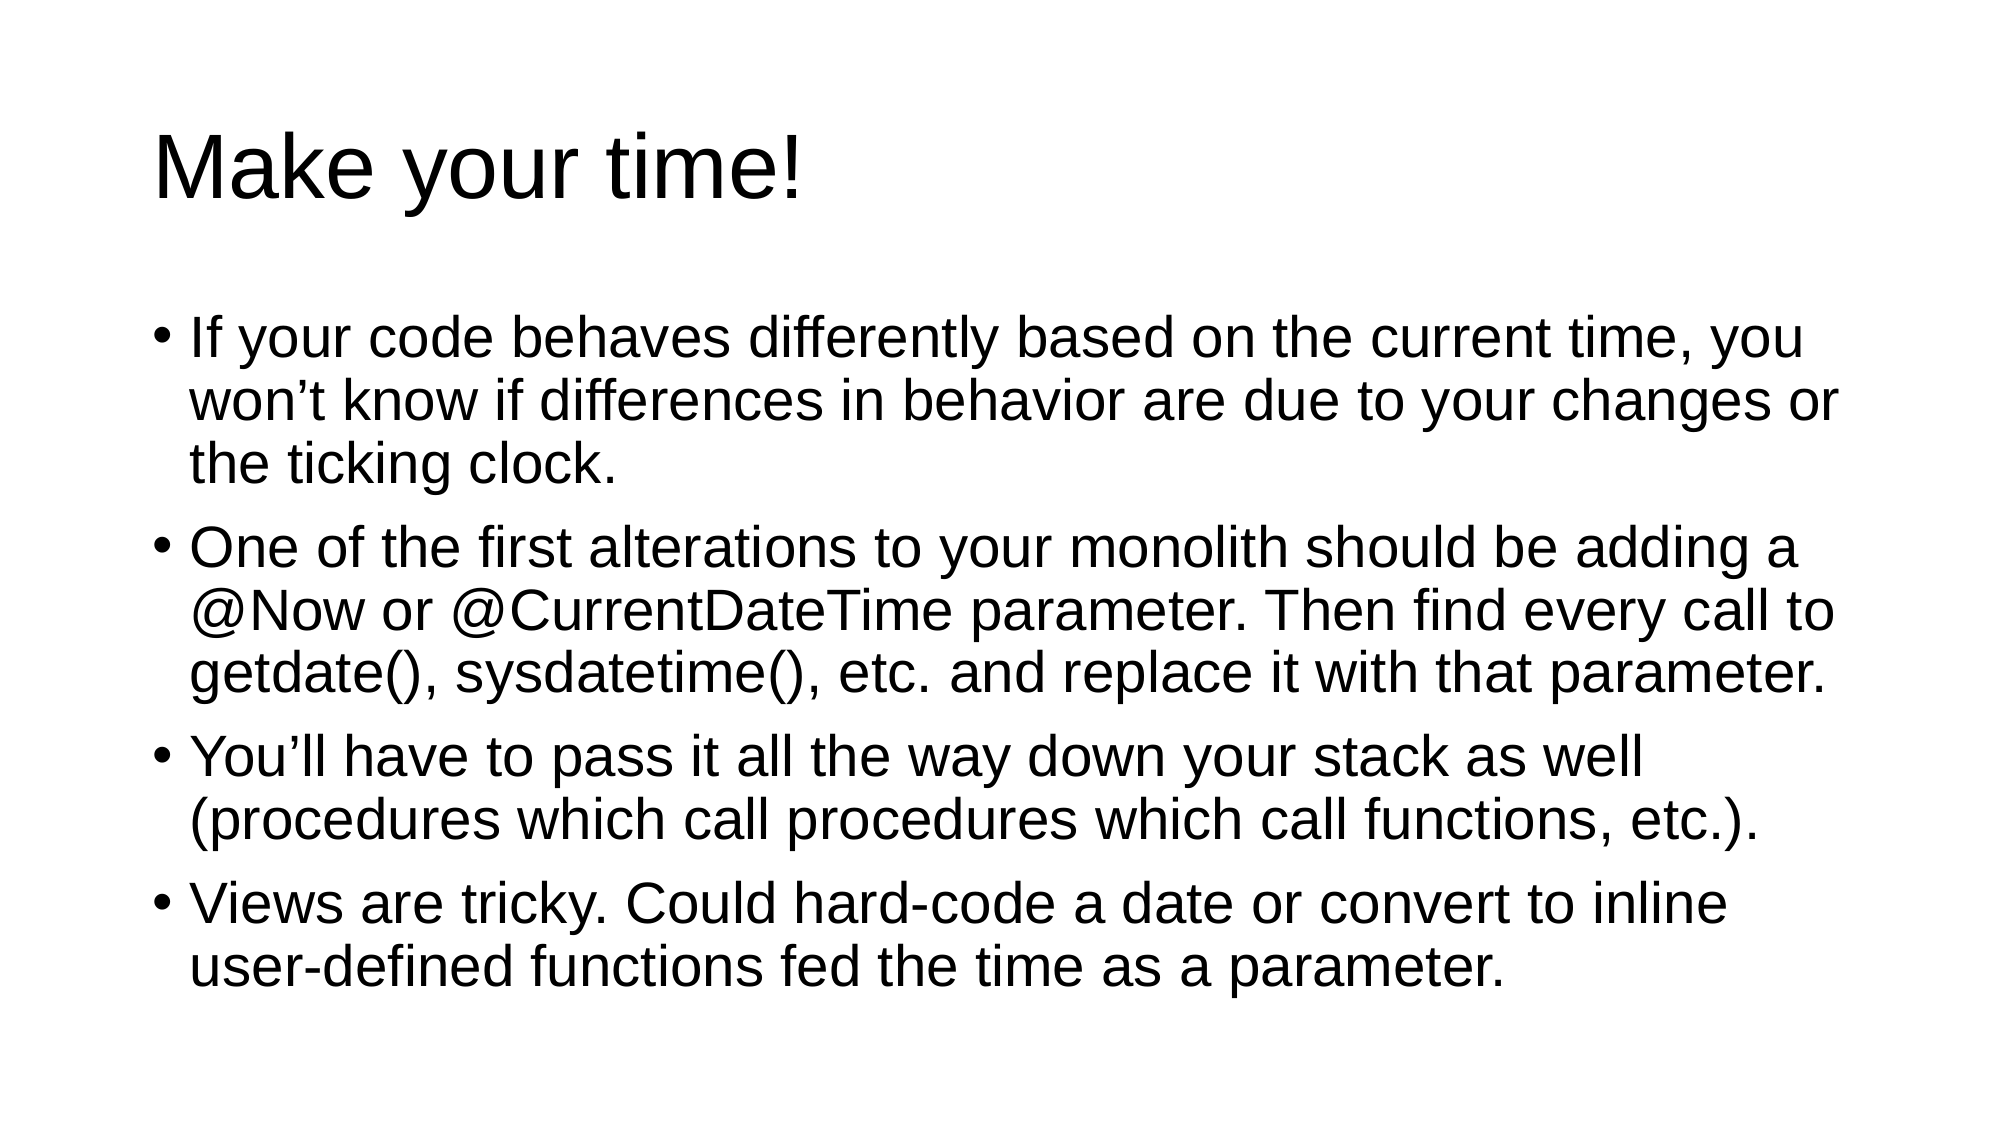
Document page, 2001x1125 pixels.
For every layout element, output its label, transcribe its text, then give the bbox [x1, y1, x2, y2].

list If your code behaves differently based on the current time, you won’t know if differences in behavior are due to your changes or the ticking clock. One of the first alterations to your monolith should be adding a @Now or @CurrentDateTime parameter. Then find every call to getdate(), sysdatetime(), etc. and replace it with that parameter. You’ll have to pass it all the way down your stack as well (procedures which call procedures which call functions, etc.). Views are tricky. Could hard-code a date or convert to inline user-defined functions fed the time as a parameter. [137, 299, 1863, 1014]
title Make your time! [137, 59, 1863, 278]
